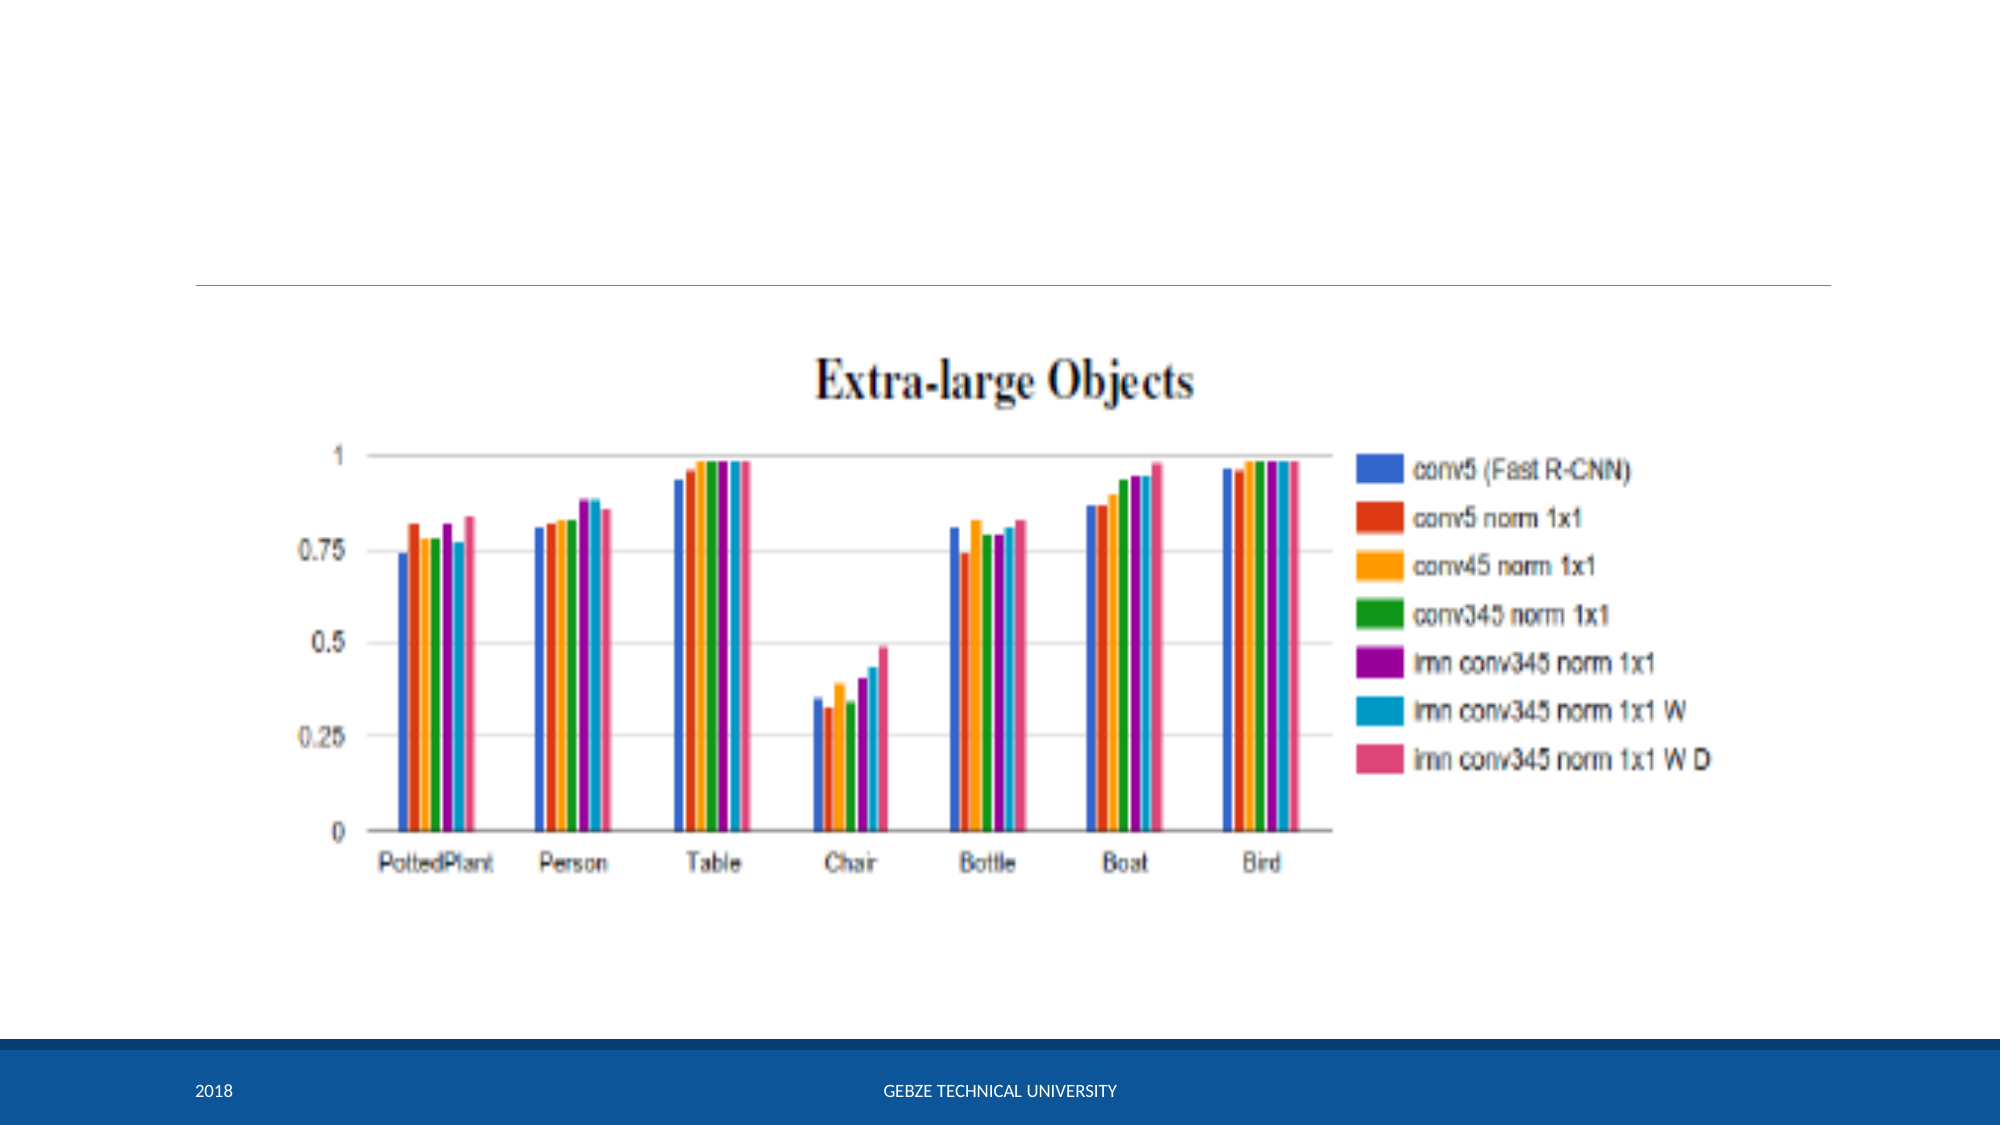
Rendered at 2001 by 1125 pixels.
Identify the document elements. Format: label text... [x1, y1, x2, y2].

slide_number 2018 [180, 1059, 586, 1120]
picture [262, 355, 1738, 901]
footer Gebze Technical University [604, 1059, 1396, 1120]
